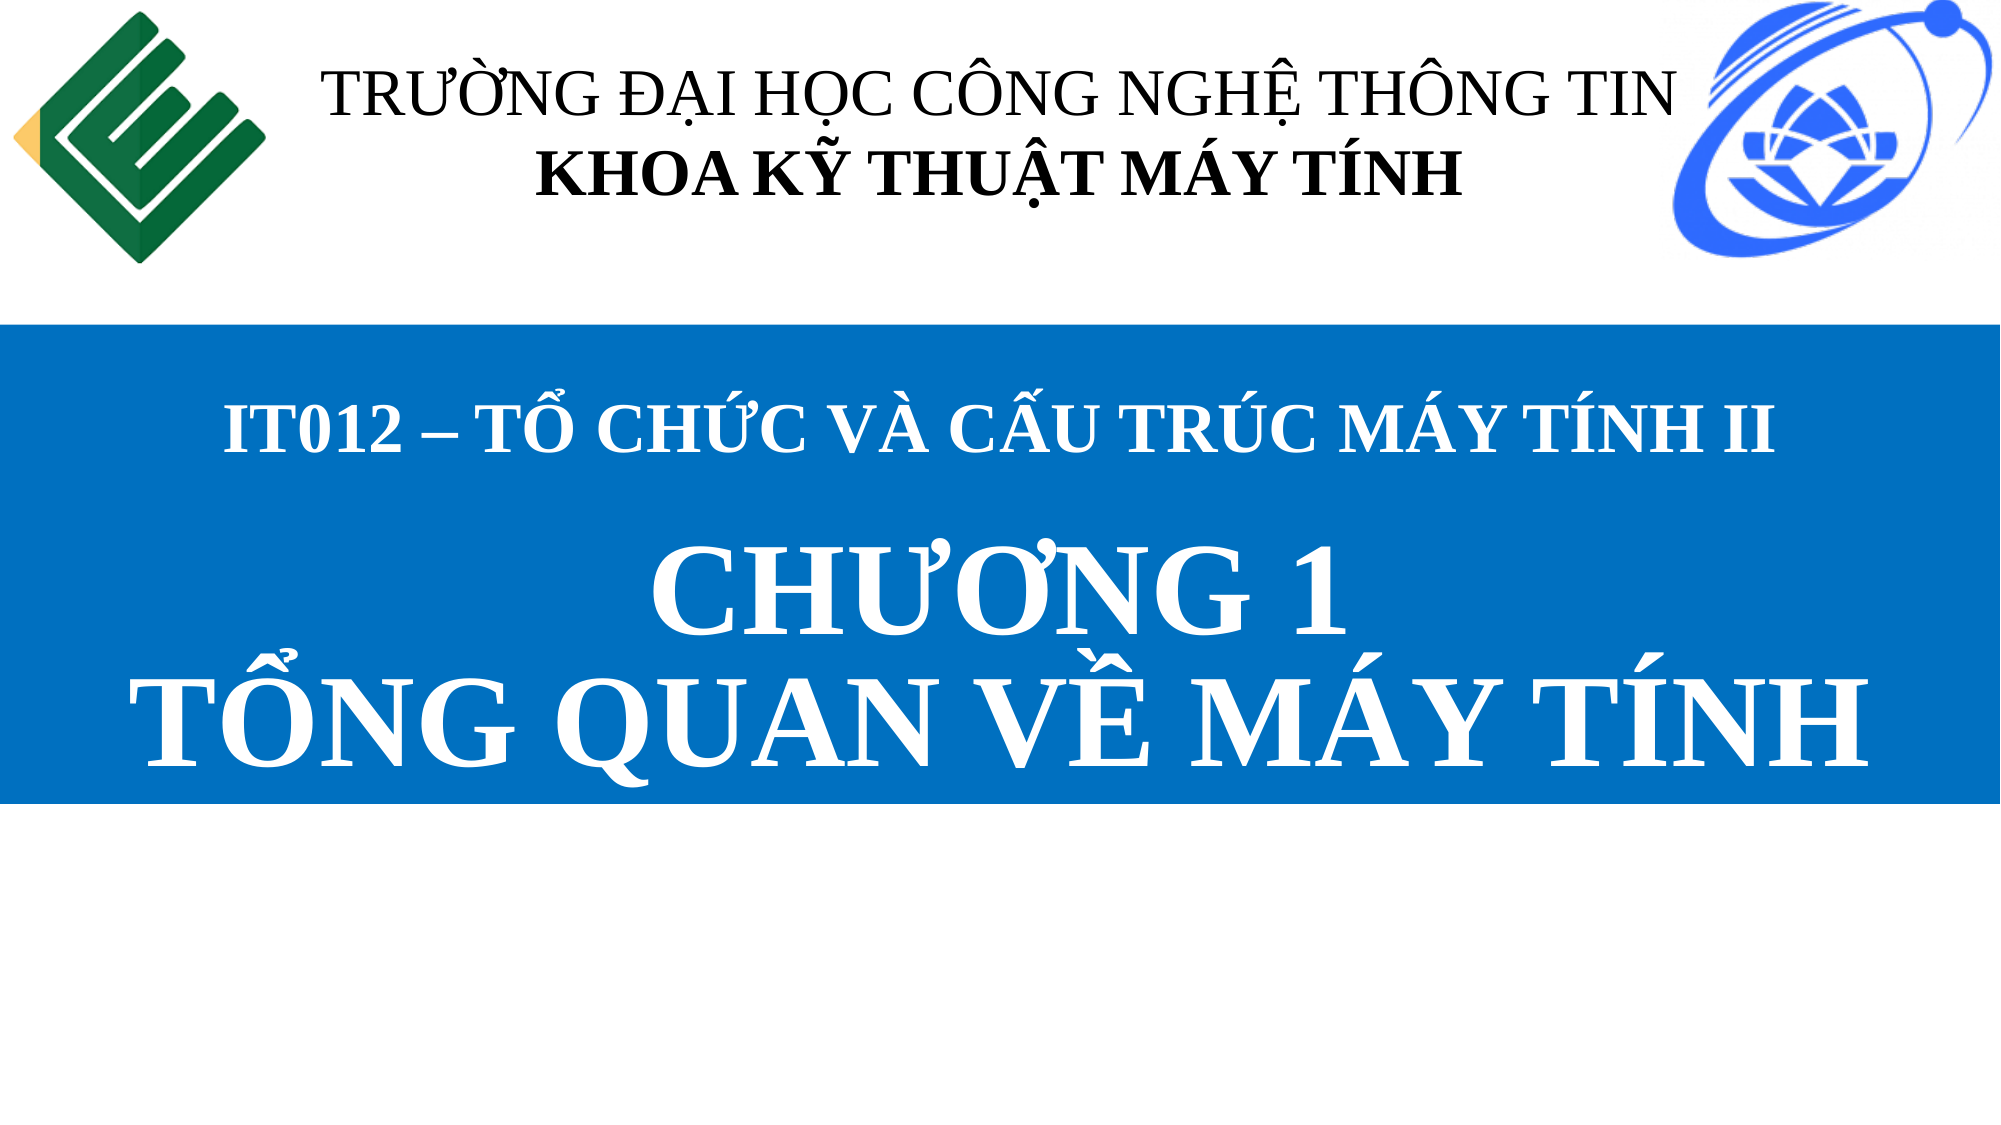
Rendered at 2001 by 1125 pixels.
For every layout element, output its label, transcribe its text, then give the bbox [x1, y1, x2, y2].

text_box TRƯỜNG ĐẠI HỌC CÔNG NGHỆ THÔNG TIN KHOA KỸ THUẬT MÁY TÍNH [305, 41, 1659, 217]
title IT012 – TỔ CHỨC VÀ CẤU TRÚC MÁY TÍNH II CHƯƠNG 1 TỔNG QUAN VỀ MÁY TÍNH [0, 324, 2000, 804]
picture [1659, 0, 2000, 261]
picture [0, 0, 273, 278]
